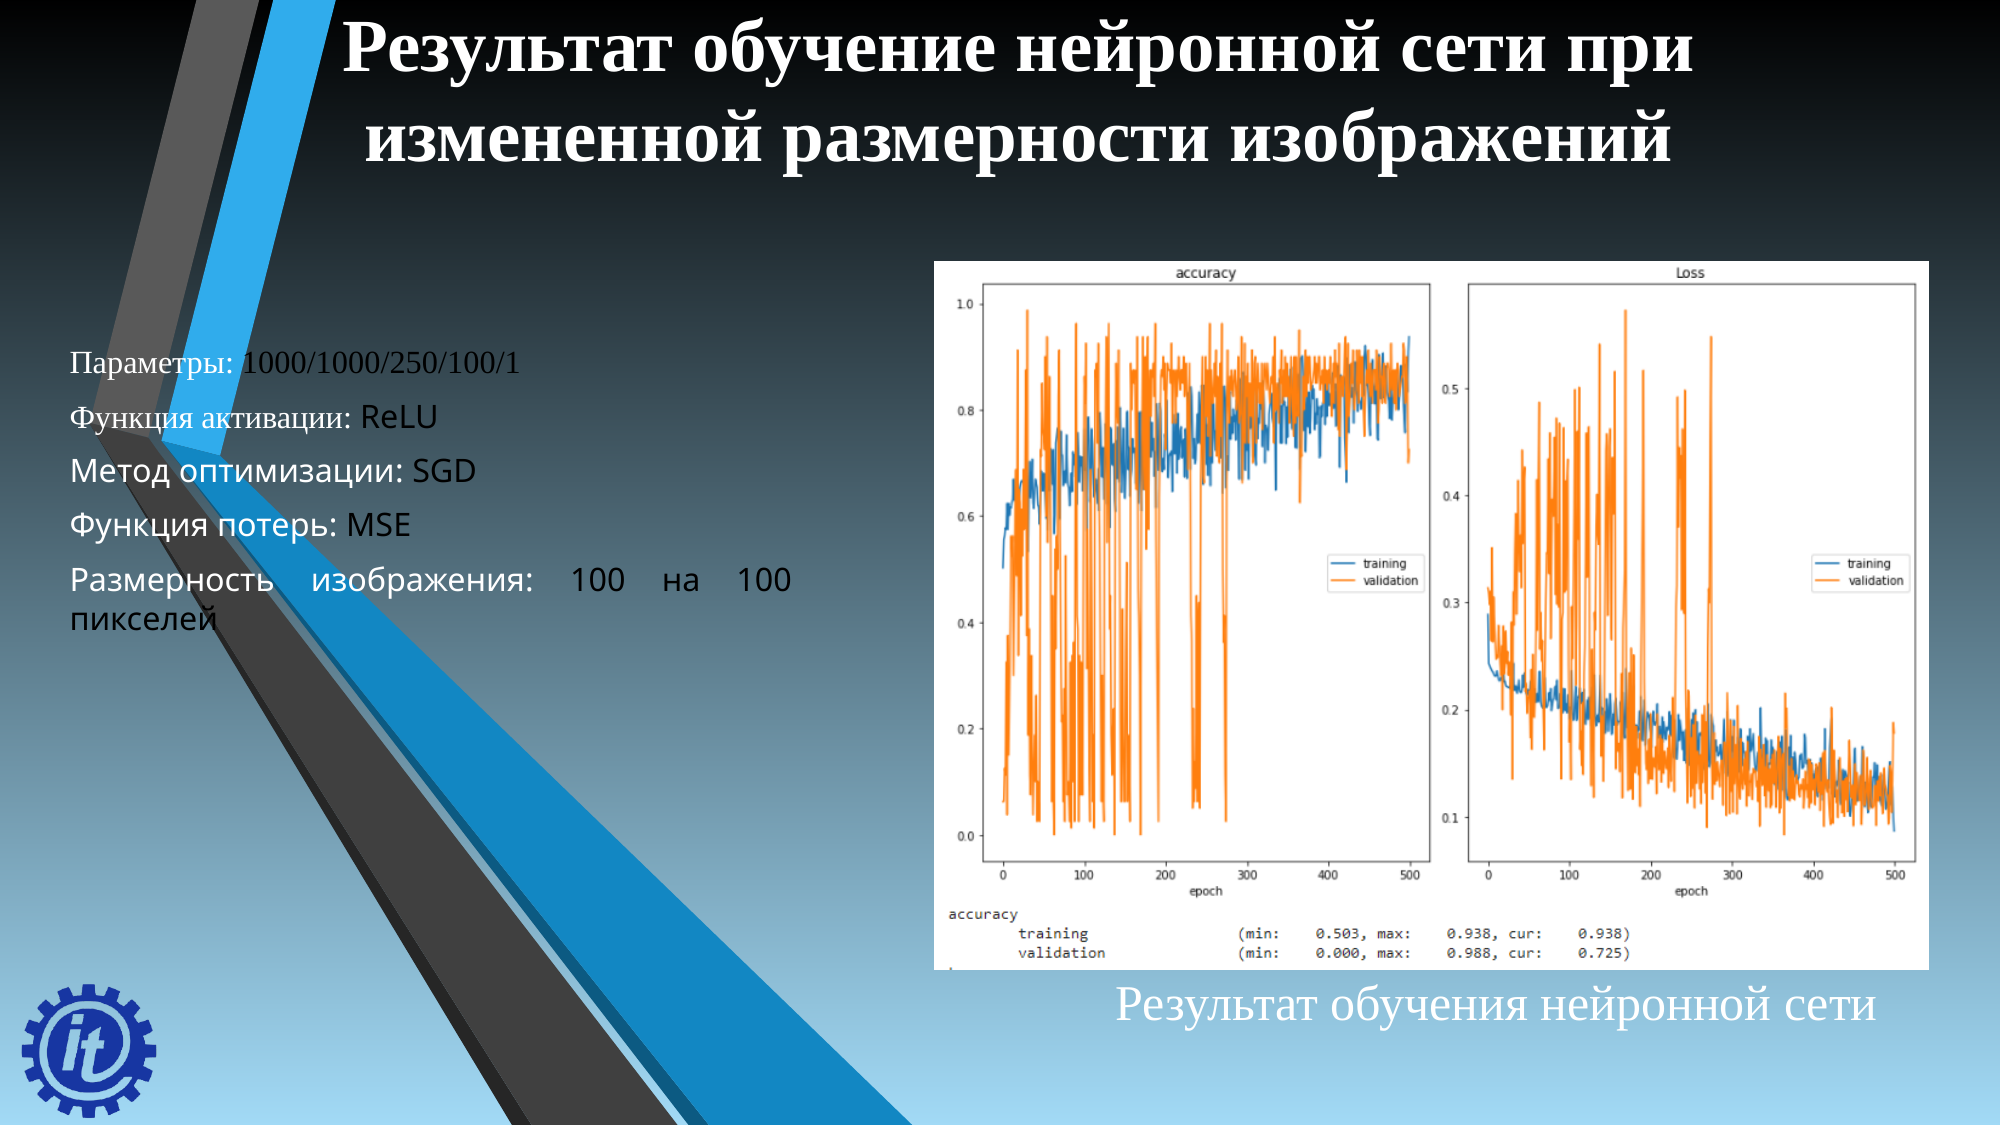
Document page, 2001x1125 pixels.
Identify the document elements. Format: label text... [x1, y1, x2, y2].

text_box Результат обучение нейронной сети при измененной размерности изображений [269, 31, 1770, 184]
text_box Результат обучения нейронной сети [1100, 969, 1999, 1125]
picture [0, 982, 178, 1125]
subtitle Параметры: 1000/1000/250/100/1 Функция активации: ReLU Метод оптимизации: SGD Функция потерь: MSE Размерность изображения: 100 на 100 пикселей [54, 333, 807, 645]
picture [933, 261, 1929, 970]
